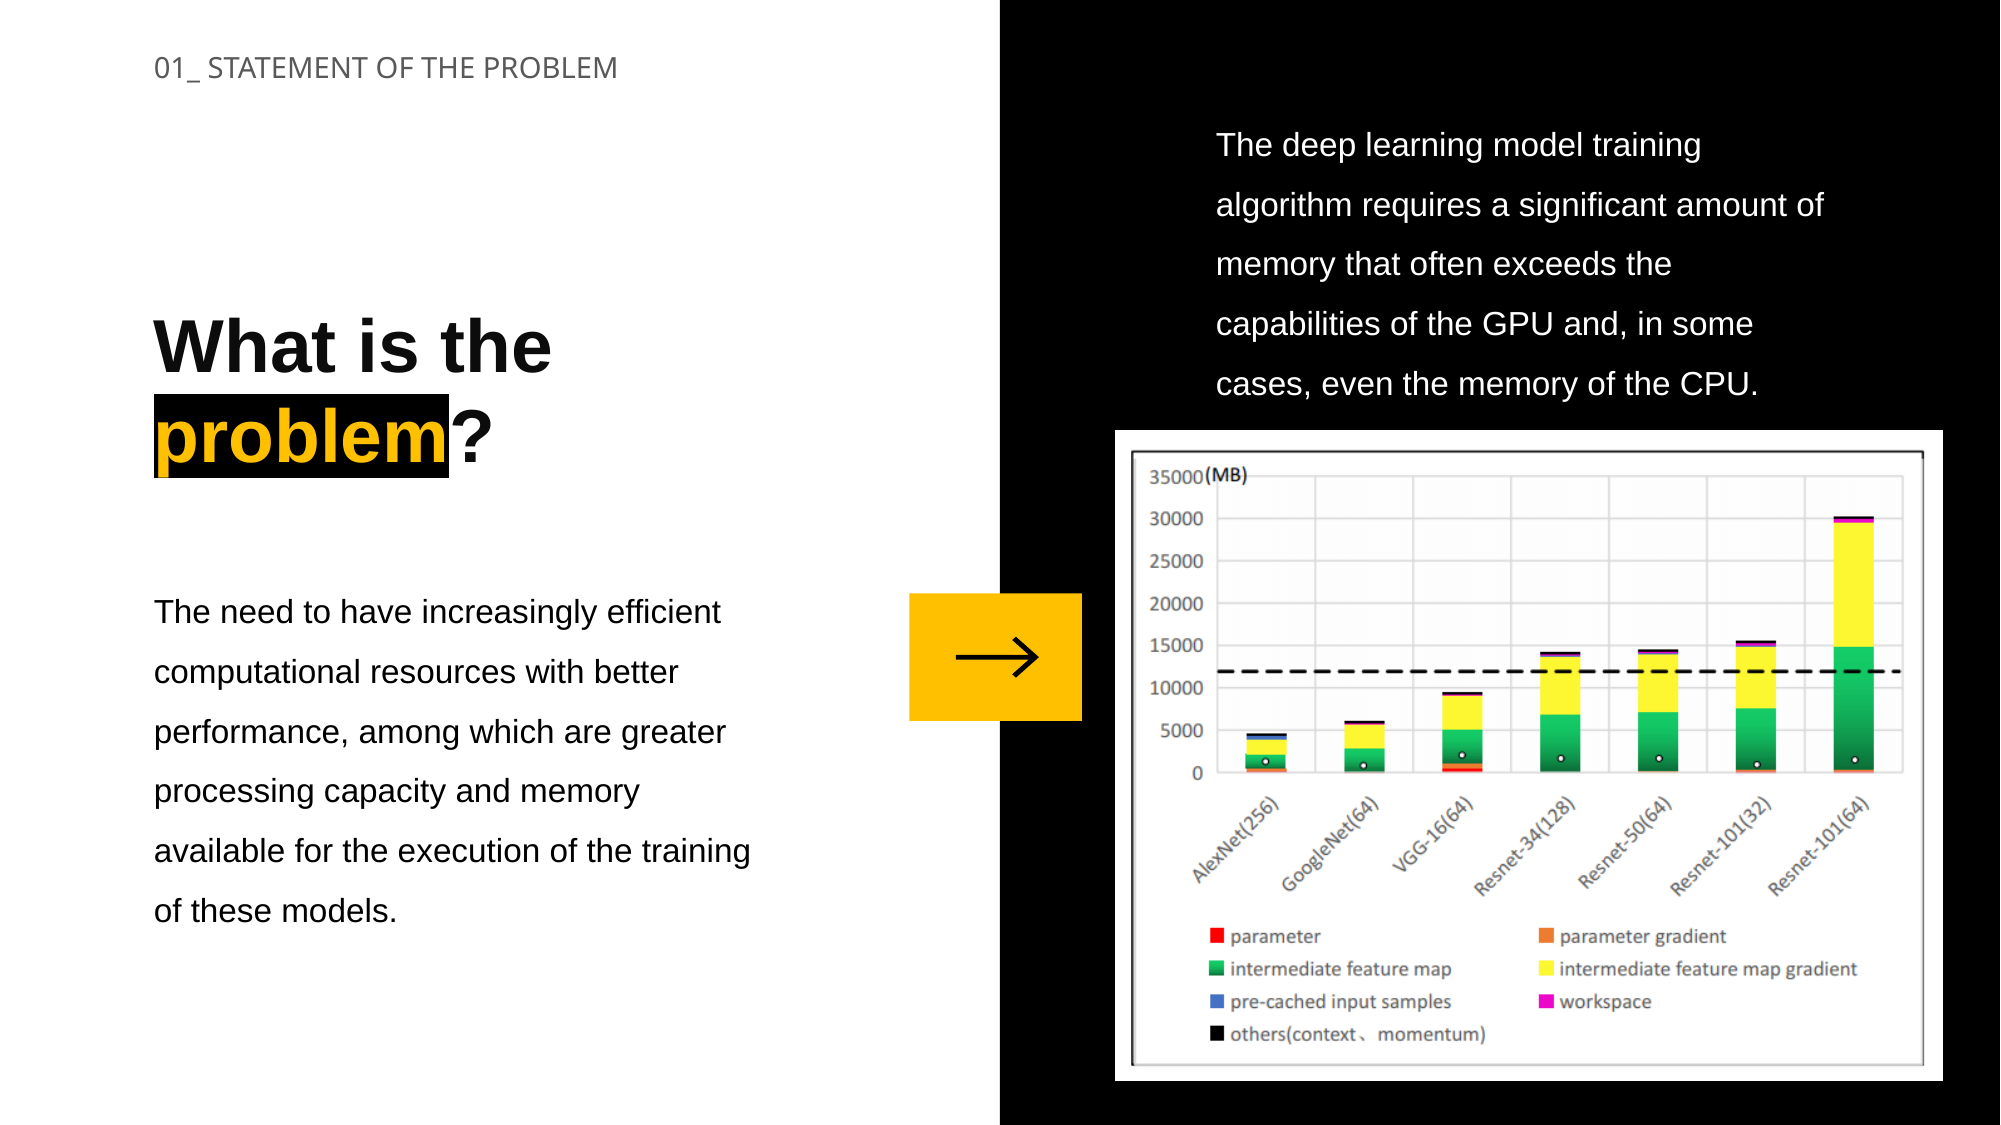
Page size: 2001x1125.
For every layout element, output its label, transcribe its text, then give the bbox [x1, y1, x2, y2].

list 01_ STATEMENT OF THE PROBLEM [138, 39, 638, 100]
text_box [999, 0, 2000, 1125]
text_box What is the problem? [138, 289, 754, 487]
text_box The need to have increasingly efficient computational resources with better performance, among which are greater processing capacity and memory available for the execution of the training of these models. [138, 562, 784, 954]
picture [1115, 429, 1943, 1081]
text_box [909, 593, 1082, 721]
text_box The deep learning model training algorithm requires a significant amount of memory that often exceeds the capabilities of the GPU and, in some cases, even the memory of the CPU. [1200, 95, 1862, 428]
text_box [955, 636, 1039, 678]
